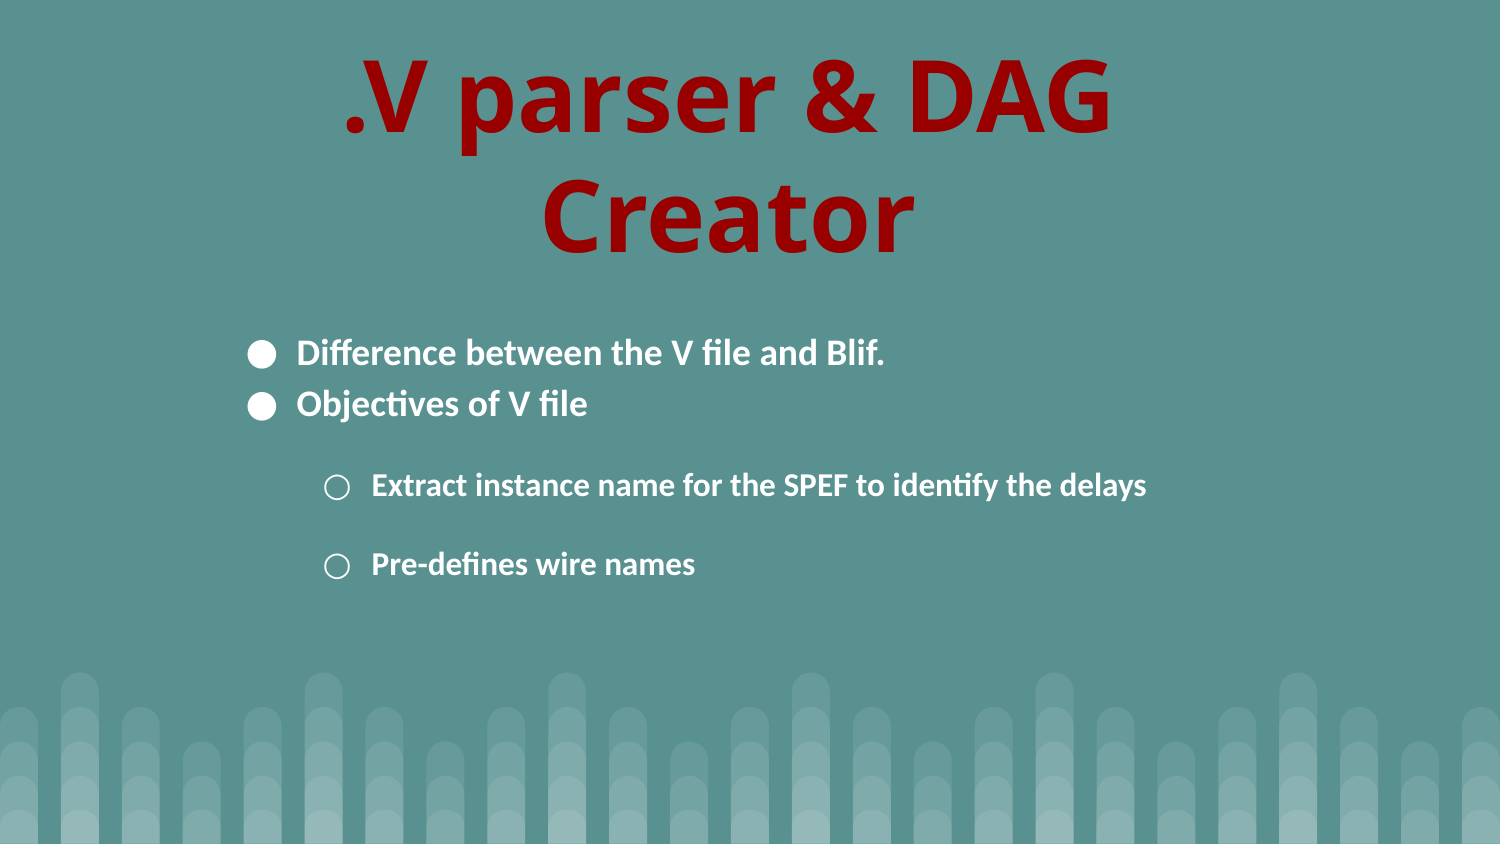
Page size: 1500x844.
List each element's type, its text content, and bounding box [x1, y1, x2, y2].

title .V parser & DAG Creator [206, 0, 1251, 305]
list Difference between the V file and Blif. Objectives of V file Extract instance name for the SPEF to identify the delays Pre-defines wire names [206, 305, 1251, 612]
